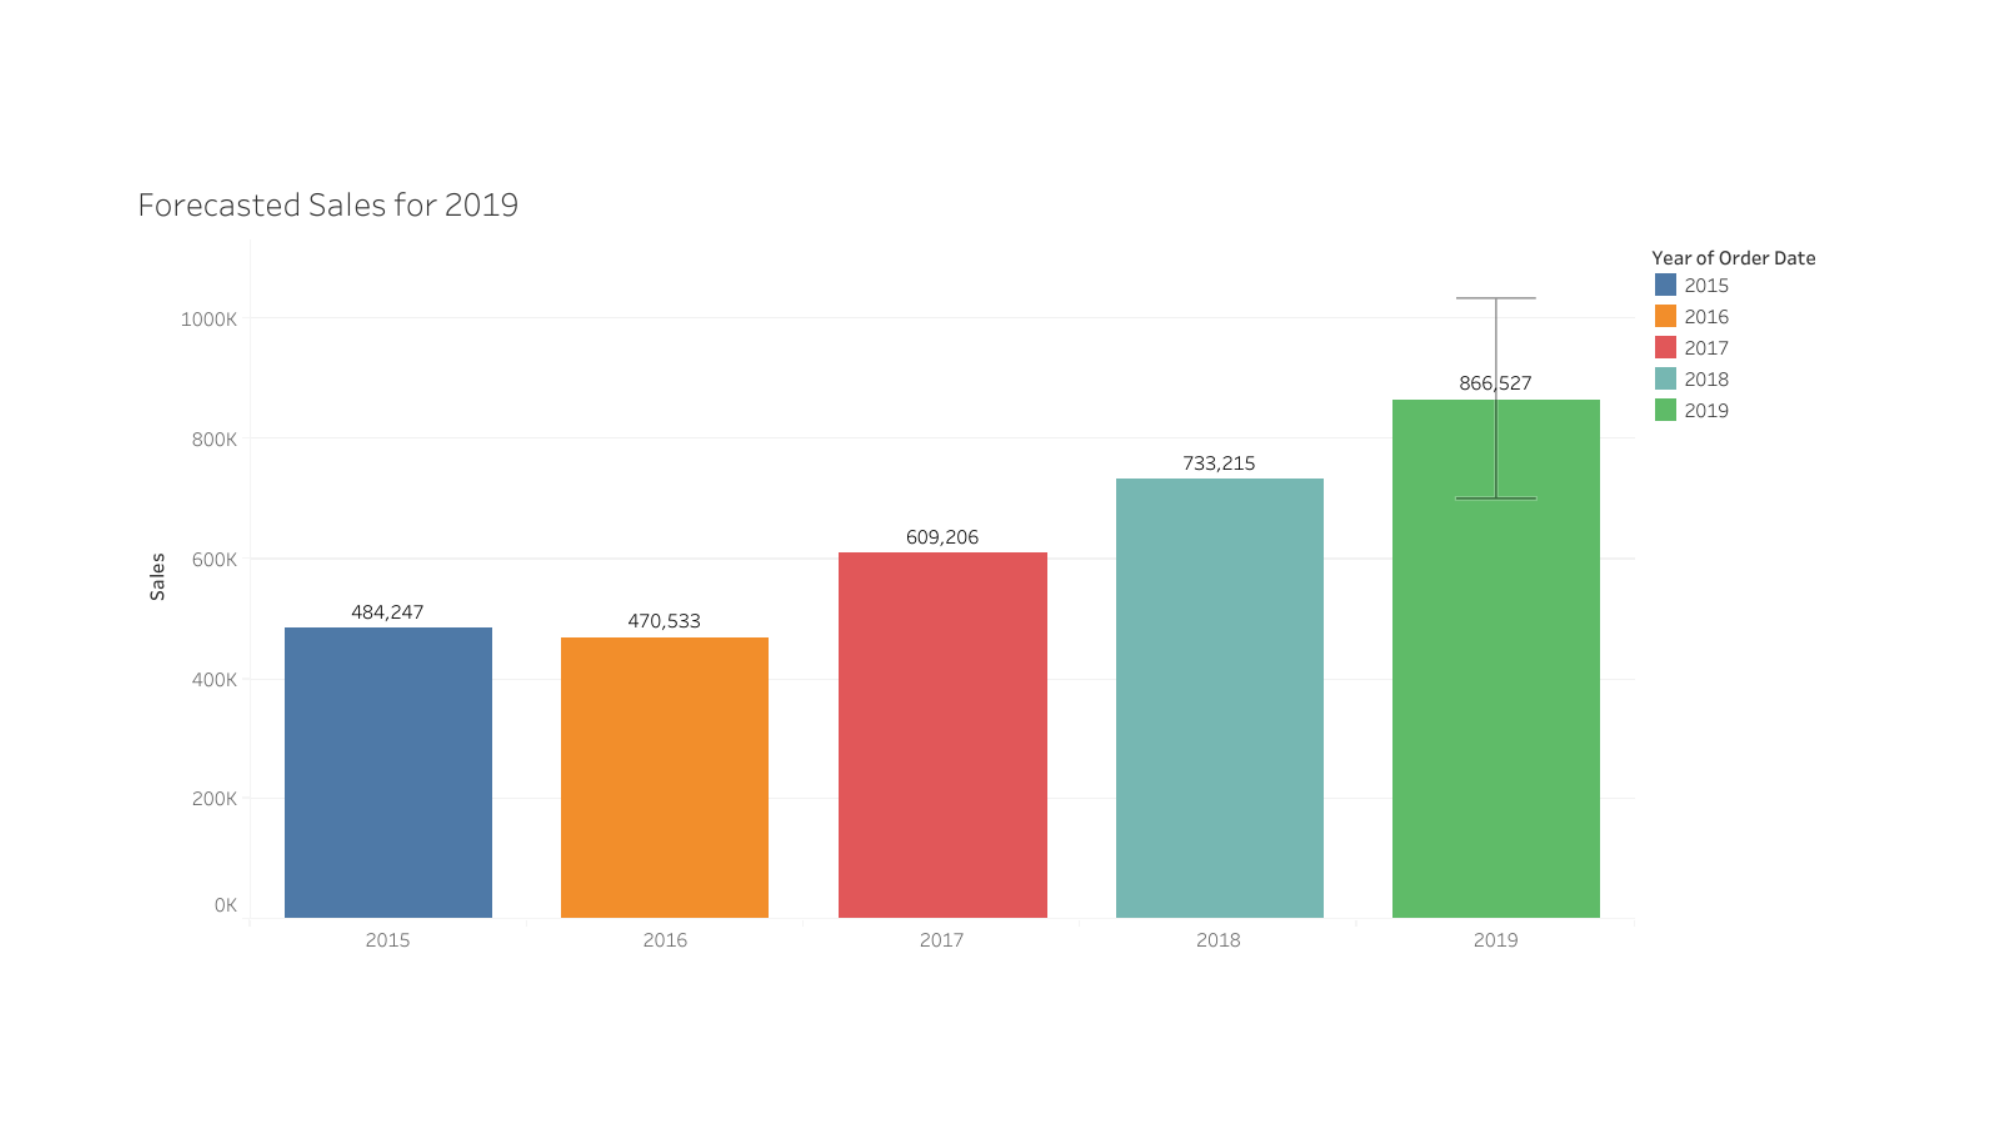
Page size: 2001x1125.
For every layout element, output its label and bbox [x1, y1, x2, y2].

picture [131, 172, 1869, 953]
